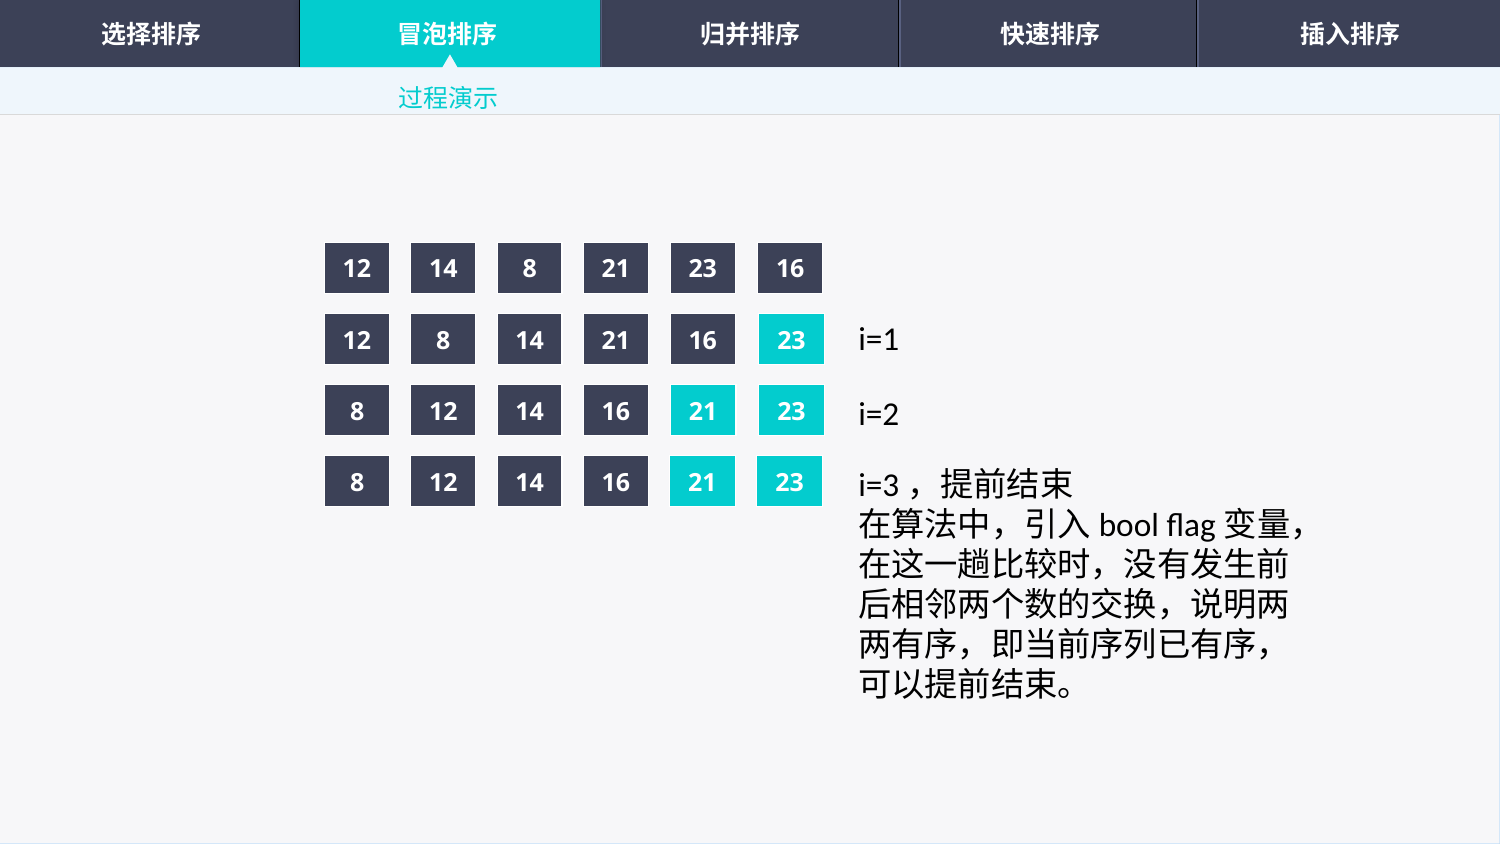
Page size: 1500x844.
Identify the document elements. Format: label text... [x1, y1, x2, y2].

text_box 8 [497, 242, 563, 294]
text_box 选择排序 [0, 9, 297, 59]
text_box 14 [497, 384, 563, 436]
text_box 12 [324, 242, 390, 294]
text_box 23 [758, 313, 825, 365]
text_box i=1 [843, 309, 1334, 364]
text_box 12 [324, 313, 390, 365]
text_box 21 [583, 242, 649, 294]
text_box 16 [583, 384, 649, 436]
text_box 23 [756, 455, 823, 507]
text_box 14 [497, 455, 563, 507]
text_box 21 [669, 455, 736, 507]
text_box 21 [670, 384, 737, 436]
text_box 8 [410, 313, 476, 365]
text_box 8 [324, 455, 390, 507]
text_box 插入排序 [1199, 9, 1500, 59]
text_box 快速排序 [899, 9, 1199, 59]
text_box 8 [324, 384, 390, 436]
text_box 12 [410, 455, 476, 507]
text_box 16 [583, 455, 649, 507]
text_box 过程演示 [384, 59, 514, 120]
text_box 21 [583, 313, 649, 365]
text_box 16 [670, 313, 736, 365]
text_box 12 [410, 384, 476, 436]
text_box 16 [757, 242, 823, 294]
text_box 23 [670, 242, 736, 294]
text_box 归并排序 [599, 9, 899, 59]
text_box 14 [497, 313, 563, 365]
text_box 23 [758, 384, 825, 436]
text_box i=2 [843, 384, 1334, 440]
text_box 冒泡排序 [297, 9, 599, 59]
text_box 14 [410, 242, 476, 294]
text_box i=3，提前结束 在算法中，引入bool flag变量，在这一趟比较时，没有发生前后相邻两个数的交换，说明两两有序，即当前序列已有序，可以提前结束。 [843, 455, 1334, 711]
